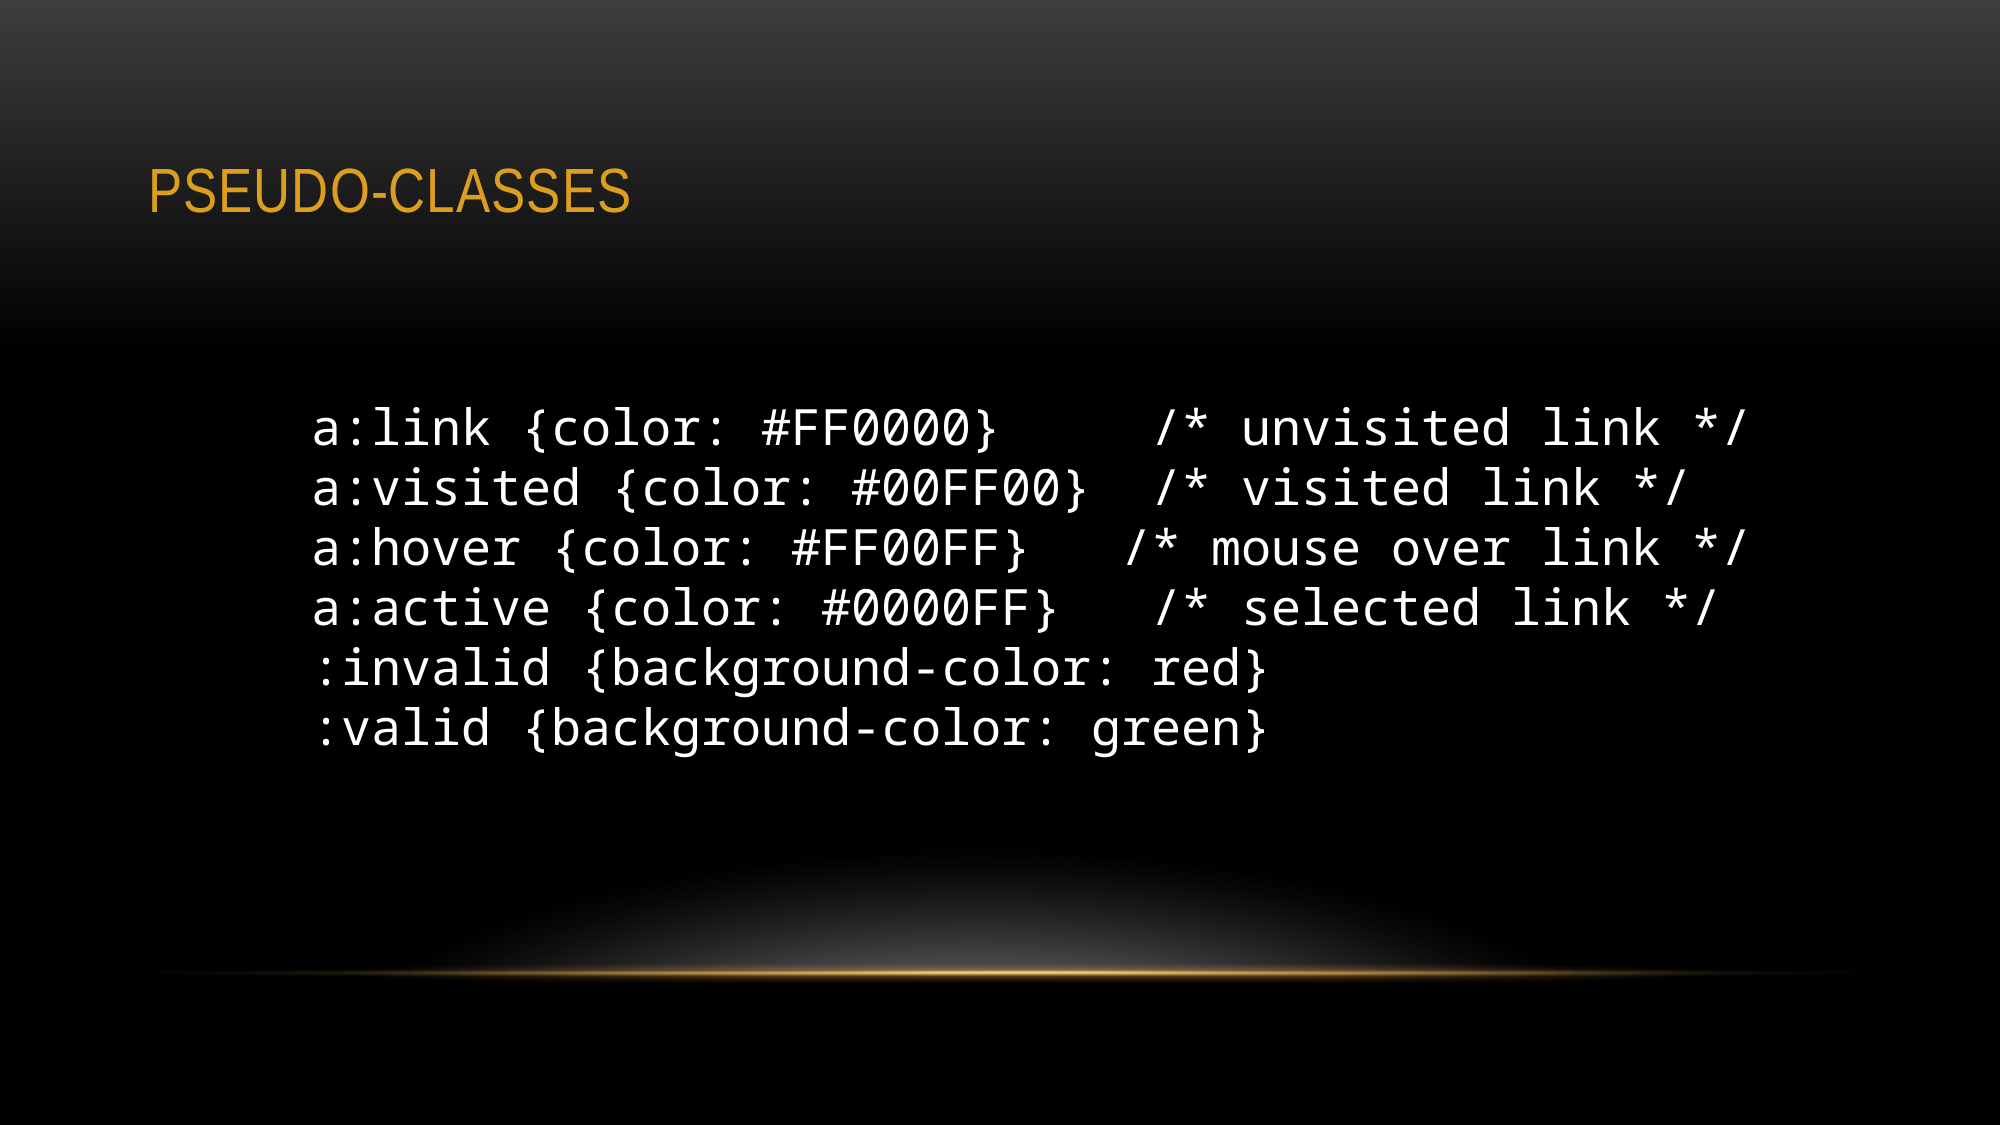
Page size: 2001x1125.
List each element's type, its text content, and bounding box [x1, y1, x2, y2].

title PSEUDO-CLASSES [133, 45, 1867, 233]
picture [0, 0, 2000, 1125]
text_box a:link {color: #FF0000} /* unvisited link */ a:visited {color: #00FF00} /* visited link */ a:hover {color: #FF00FF} /* mouse over link */ a:active {color: #0000FF} /* selected link */ :invalid {background-color: red} :valid {background-color: green} [296, 388, 1767, 763]
